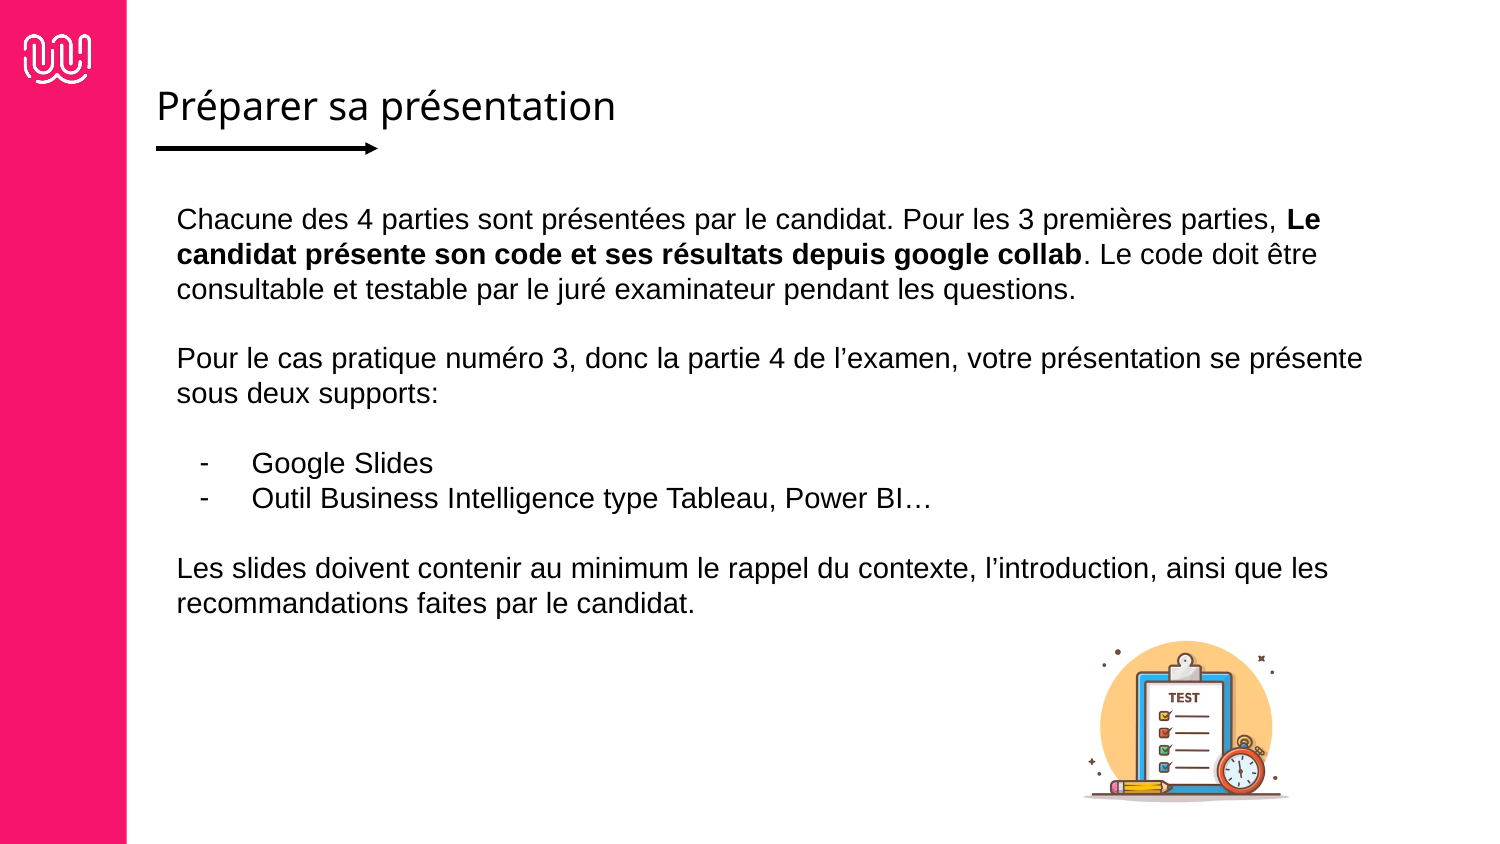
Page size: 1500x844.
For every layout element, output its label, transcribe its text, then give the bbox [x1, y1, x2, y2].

text_box Chacune des 4 parties sont présentées par le candidat. Pour les 3 premières parties, Le candidat présente son code et ses résultats depuis google collab. Le code doit être consultable et testable par le juré examinateur pendant les questions. Pour le cas pratique numéro 3, donc la partie 4 de l’examen, votre présentation se présente sous deux supports: Google Slides Outil Business Intelligence type Tableau, Power BI… Les slides doivent contenir au minimum le rappel du contexte, l’introduction, ainsi que les recommandations faites par le candidat. [161, 185, 1383, 635]
picture [1031, 602, 1341, 835]
text_box [0, 0, 127, 844]
text_box Préparer sa présentation [152, 78, 1182, 132]
picture [23, 33, 99, 84]
